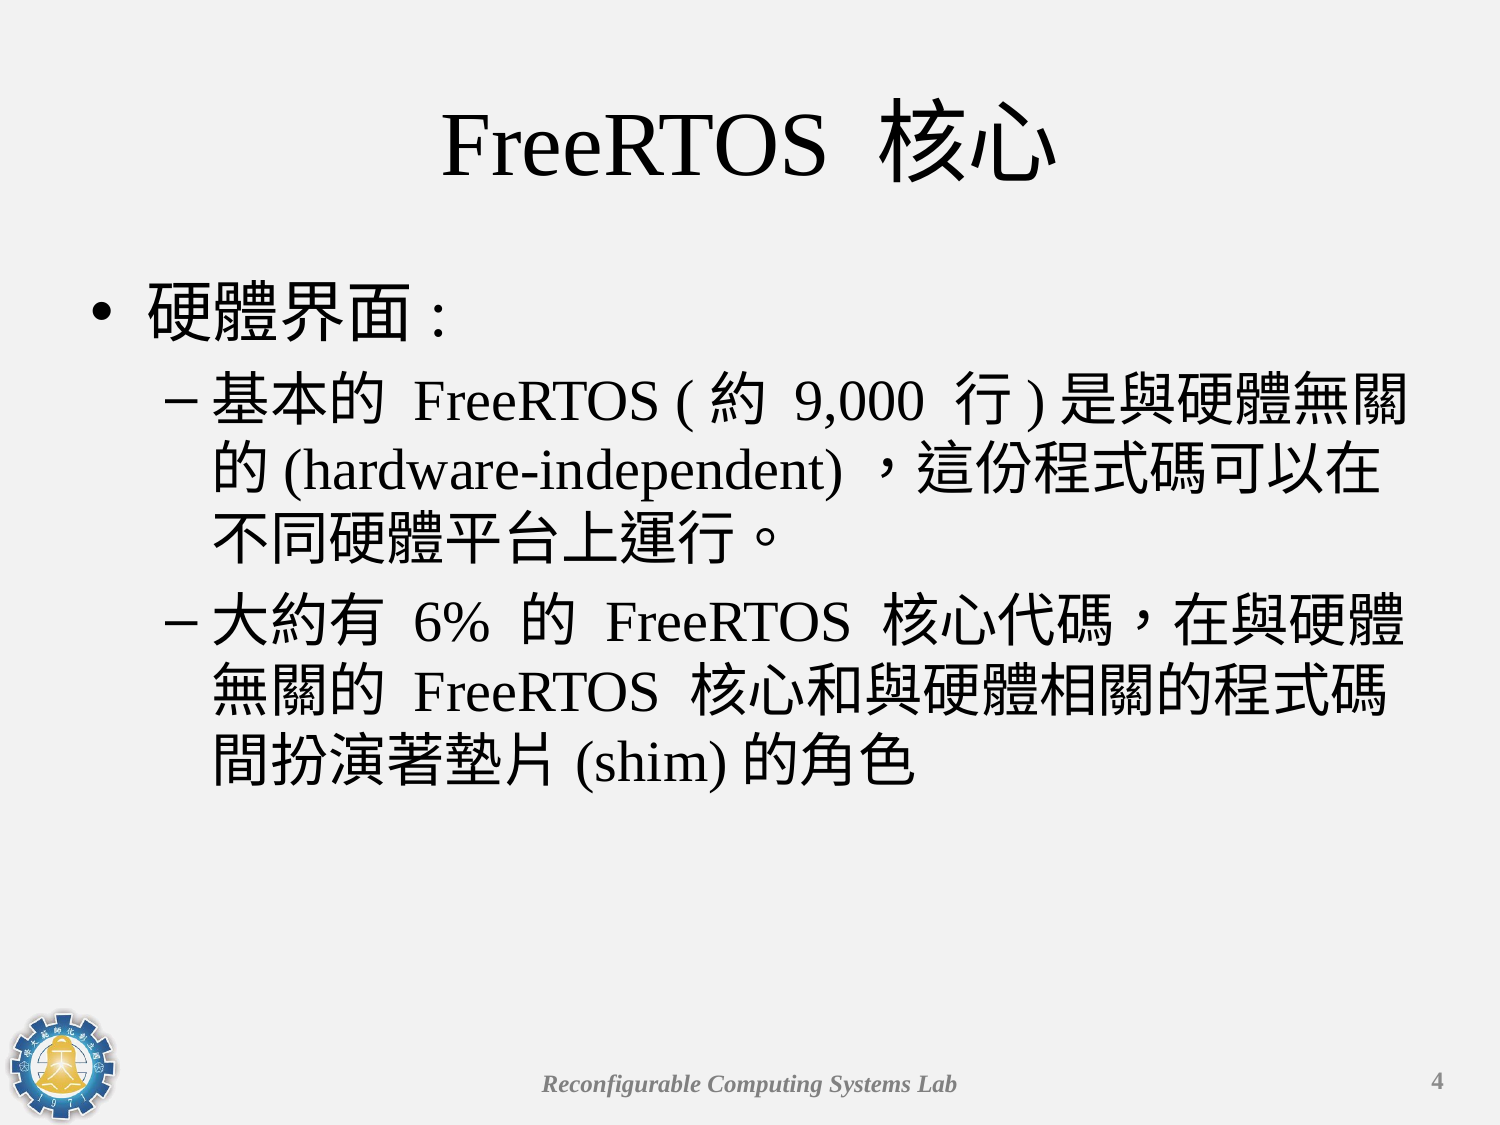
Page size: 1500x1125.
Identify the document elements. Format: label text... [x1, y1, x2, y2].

slide_number 4 [1128, 1057, 1459, 1103]
title FreeRTOS 核心 [75, 45, 1425, 233]
list 硬體界面: 基本的 FreeRTOS (約 9,000 行)是與硬體無關的(hardware-independent)，這份程式碼可以在不同硬體平台上運行。 大約有 6% 的 FreeRTOS 核心代碼，在與硬體無關的 FreeRTOS 核心和與硬體相關的程式碼間扮演著墊片(shim)的角色 [75, 262, 1425, 1005]
